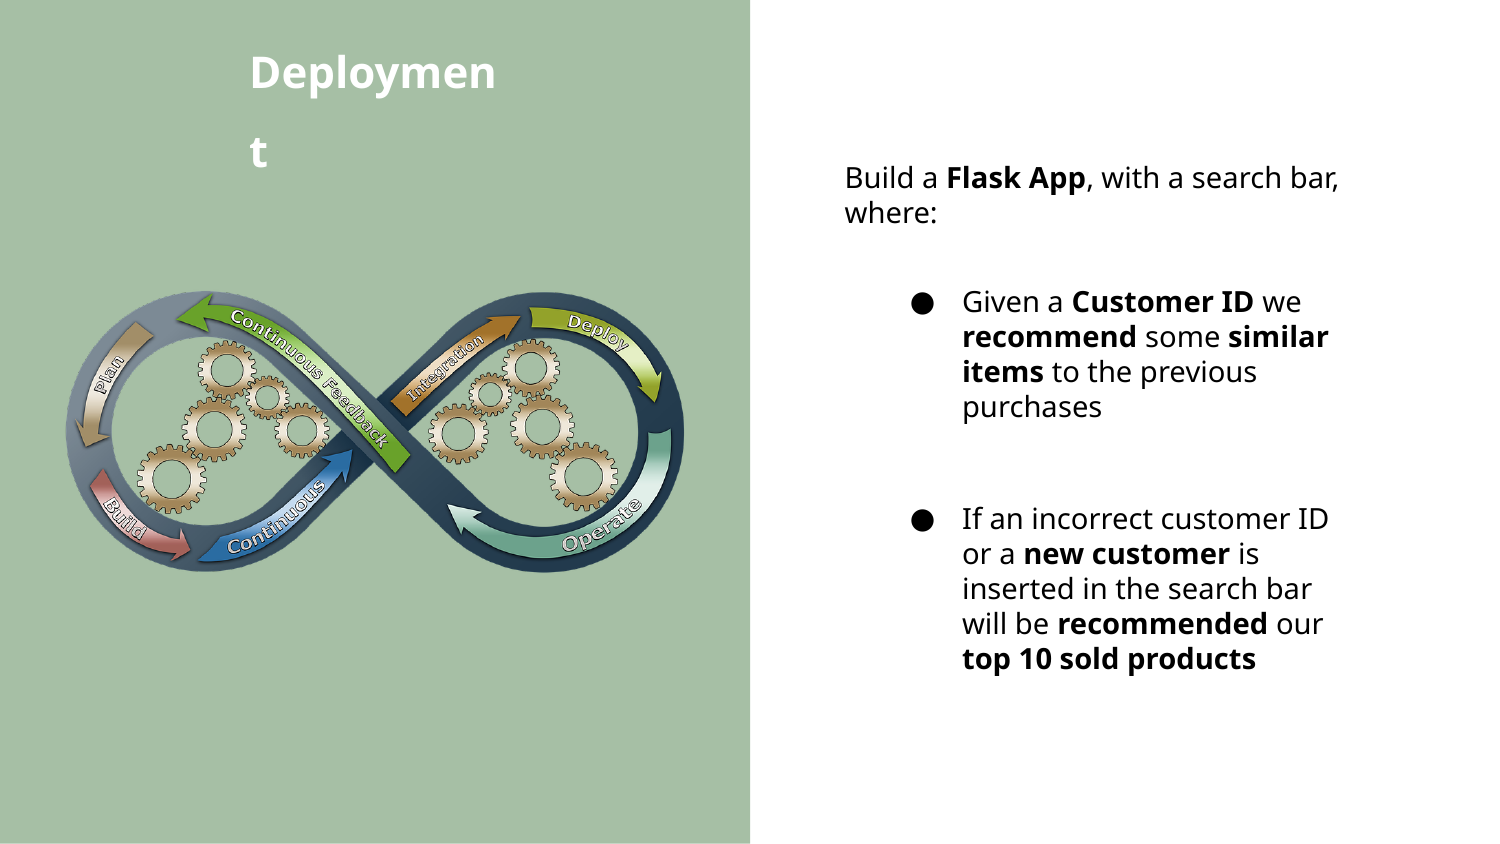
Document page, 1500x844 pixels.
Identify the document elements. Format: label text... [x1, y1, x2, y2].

text_box Build a Flask App, with a search bar, where: [829, 144, 1373, 245]
text_box If an incorrect customer ID or a new customer is inserted in the search bar will be recommended our top 10 sold products [872, 485, 1373, 690]
picture [50, 241, 710, 638]
text_box Given a Customer ID we recommend some similar items to the previous purchases [872, 268, 1373, 438]
title Deployment [234, 61, 526, 191]
